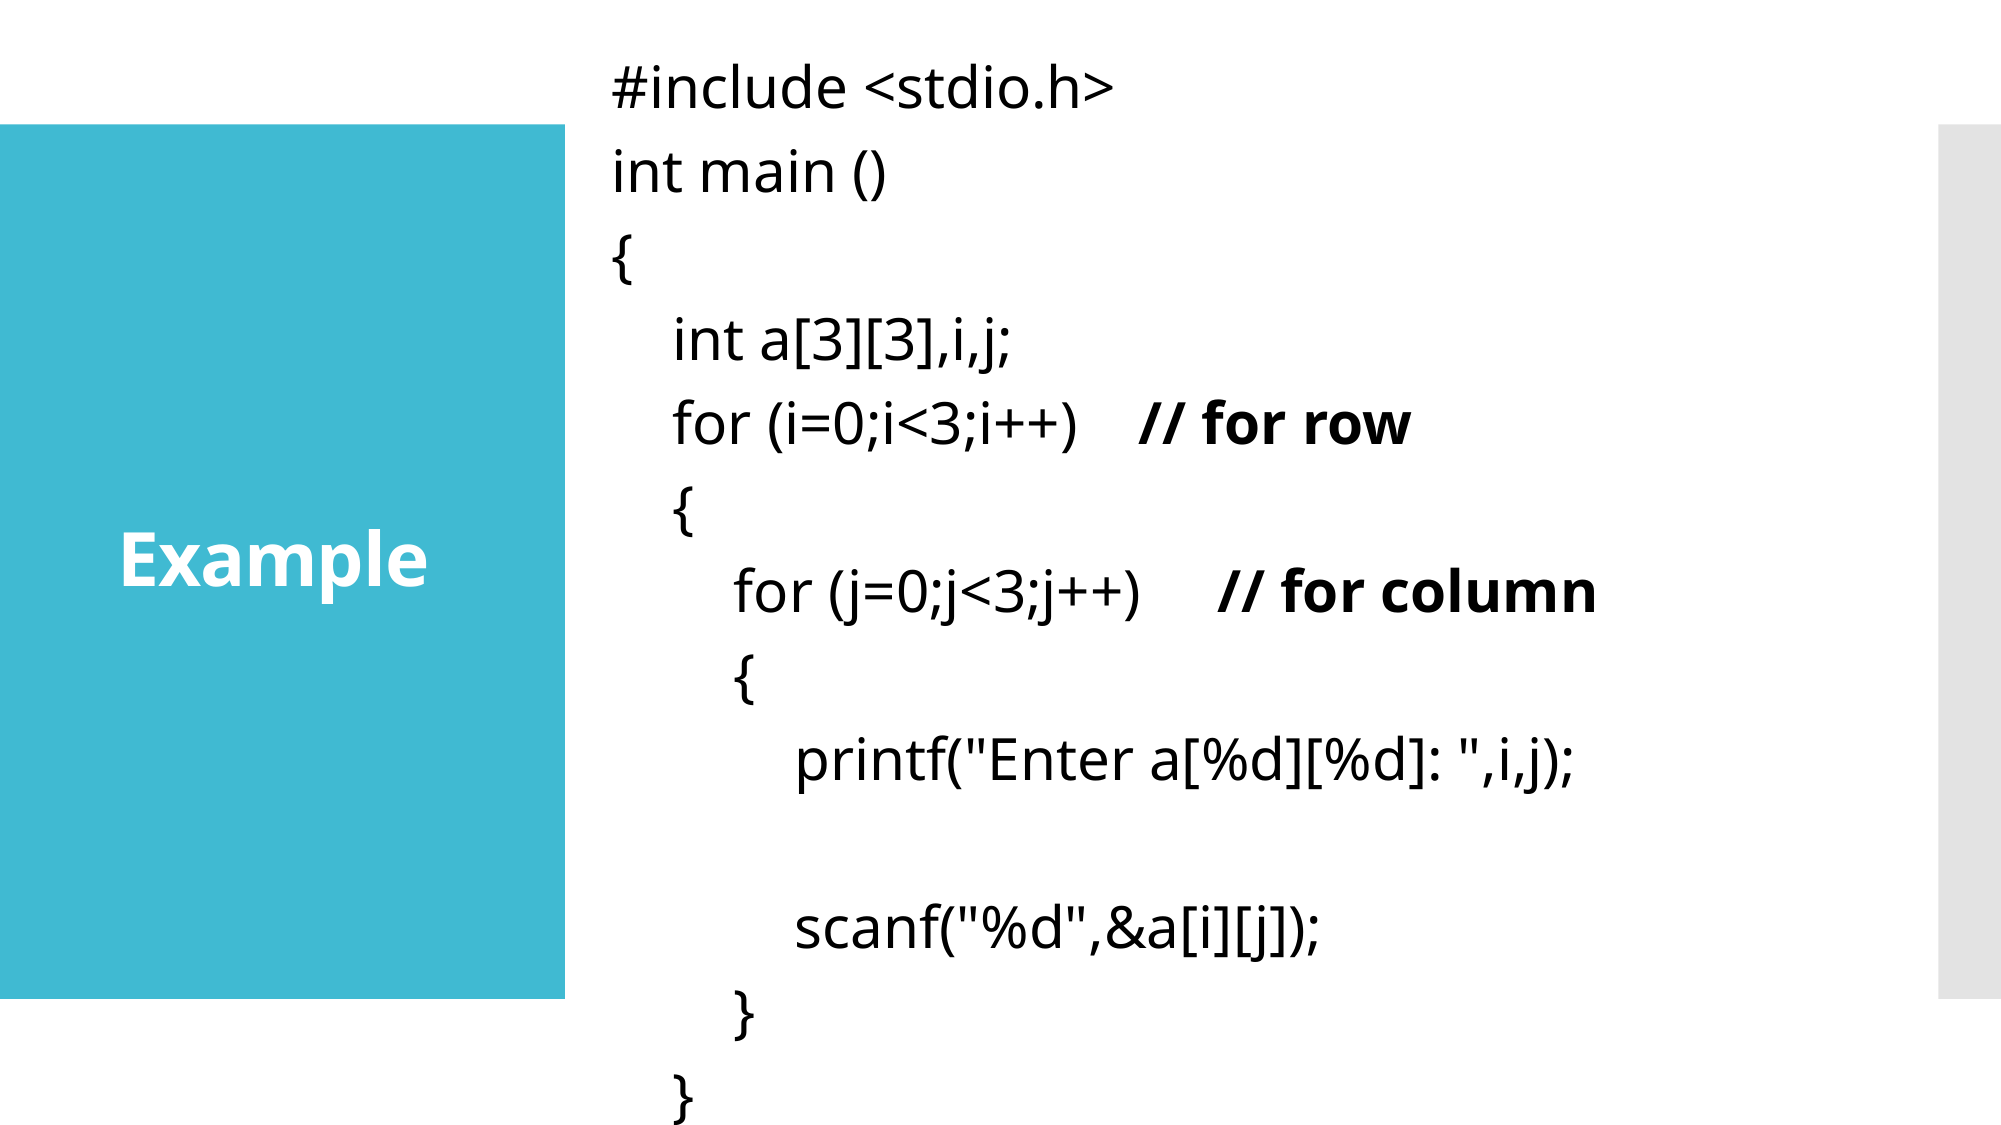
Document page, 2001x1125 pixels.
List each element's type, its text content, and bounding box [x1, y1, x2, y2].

list #include <stdio.h> int main () { int a[3][3],i,j; for (i=0;i<3;i++) // for row { for (j=0;j<3;j++) // for column { printf("Enter a[%d][%d]: ",i,j); scanf("%d",&a[i][j]); } } [596, 38, 1803, 1125]
title Example [41, 184, 525, 940]
